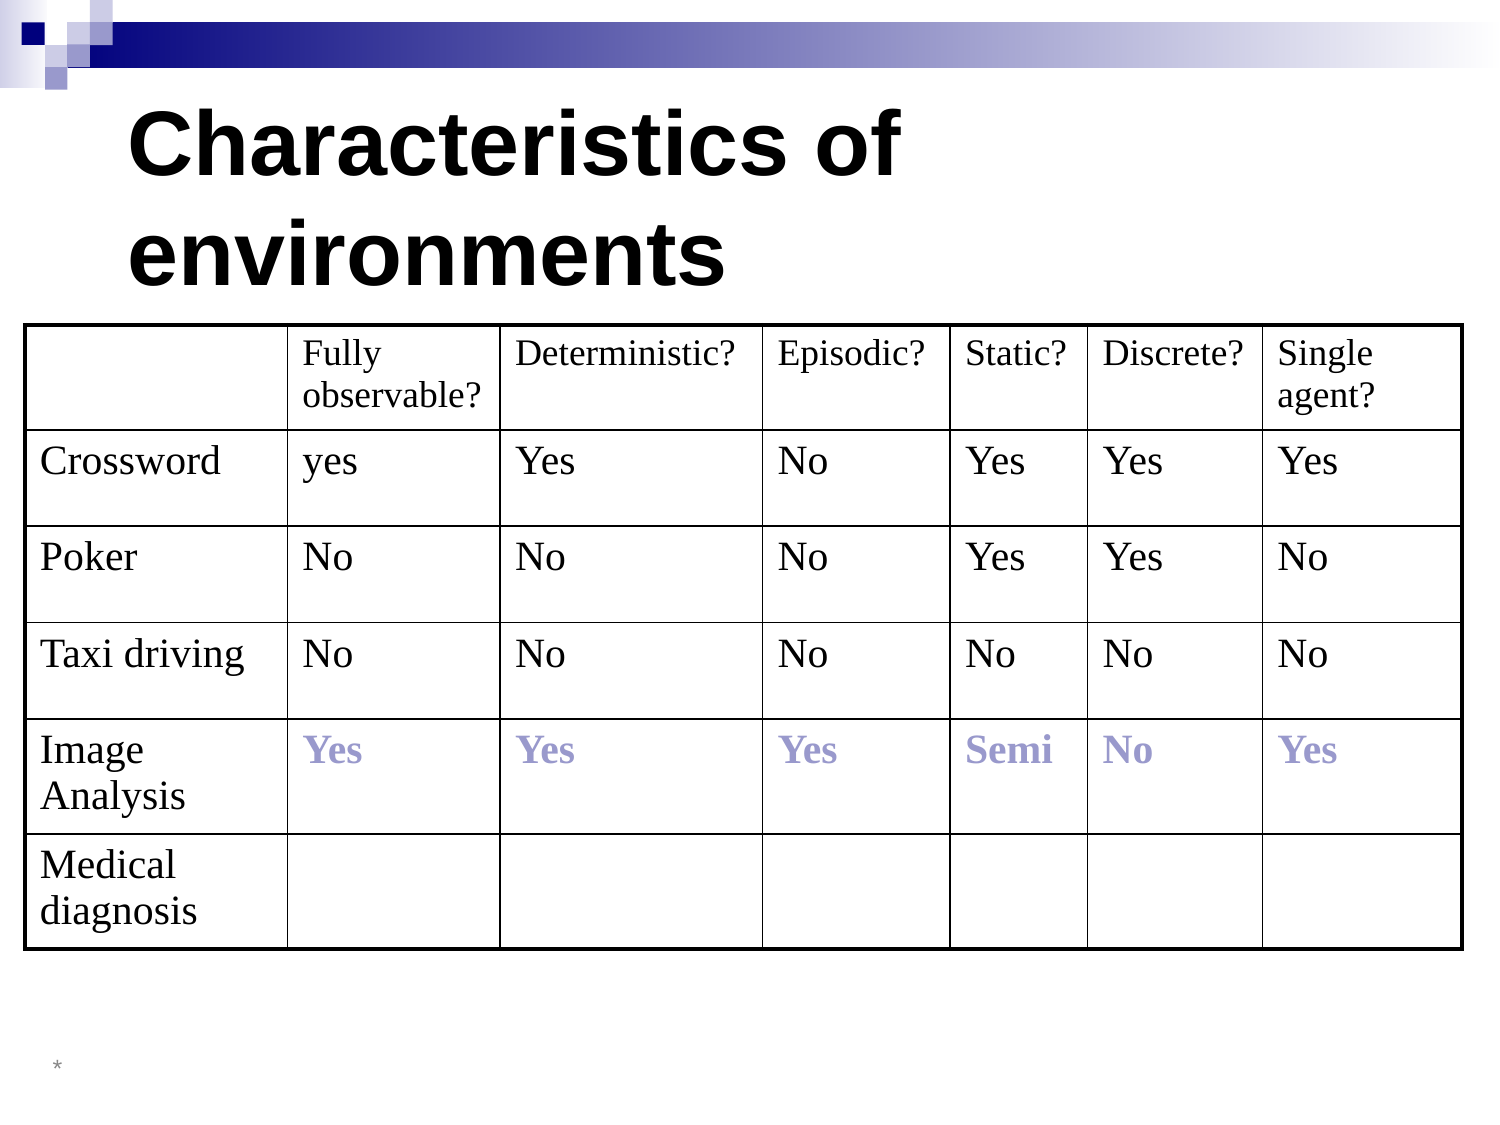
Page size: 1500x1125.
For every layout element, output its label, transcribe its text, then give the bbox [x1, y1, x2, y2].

table_cell No [763, 431, 949, 525]
table_cell No [1263, 623, 1460, 718]
table_cell No [501, 527, 762, 622]
table_cell No [1263, 527, 1460, 622]
table_cell No [951, 623, 1087, 718]
table_cell No [288, 623, 499, 718]
table_cell Yes [1263, 431, 1460, 525]
table_cell No [501, 623, 762, 718]
table_cell No [288, 527, 499, 622]
table_cell Yes [288, 720, 499, 833]
table_cell No [1088, 623, 1262, 718]
table_cell No [763, 527, 949, 622]
table_cell [1088, 835, 1262, 947]
table_header [27, 327, 287, 429]
table_cell Crossword [27, 431, 287, 525]
table_cell Image Analysis [27, 720, 287, 833]
table_cell Yes [951, 431, 1087, 525]
table_cell Semi [951, 720, 1087, 833]
table_cell Medical diagnosis [27, 835, 287, 947]
title Characteristics of environments [112, 99, 1388, 288]
table_cell [763, 835, 949, 947]
table_cell [951, 835, 1087, 947]
table_cell Yes [951, 527, 1087, 622]
table_cell yes [288, 431, 499, 525]
table_header Discrete? [1088, 327, 1262, 429]
table_cell Yes [1088, 527, 1262, 622]
table_cell Yes [1088, 431, 1262, 525]
table_cell [288, 835, 499, 947]
table_cell Yes [763, 720, 949, 833]
table_cell Poker [27, 527, 287, 622]
table_cell Yes [501, 720, 762, 833]
table_cell Taxi driving [27, 623, 287, 718]
table_header Single agent? [1263, 327, 1460, 429]
table_cell No [1088, 720, 1262, 833]
table_cell Yes [501, 431, 762, 525]
table_cell No [763, 623, 949, 718]
table_header Static? [951, 327, 1087, 429]
table_header Fully observable? [288, 327, 499, 429]
table_header Episodic? [763, 327, 949, 429]
table_header Deterministic? [501, 327, 762, 429]
table_cell [501, 835, 762, 947]
table_cell Yes [1263, 720, 1460, 833]
table_cell [1263, 835, 1460, 947]
